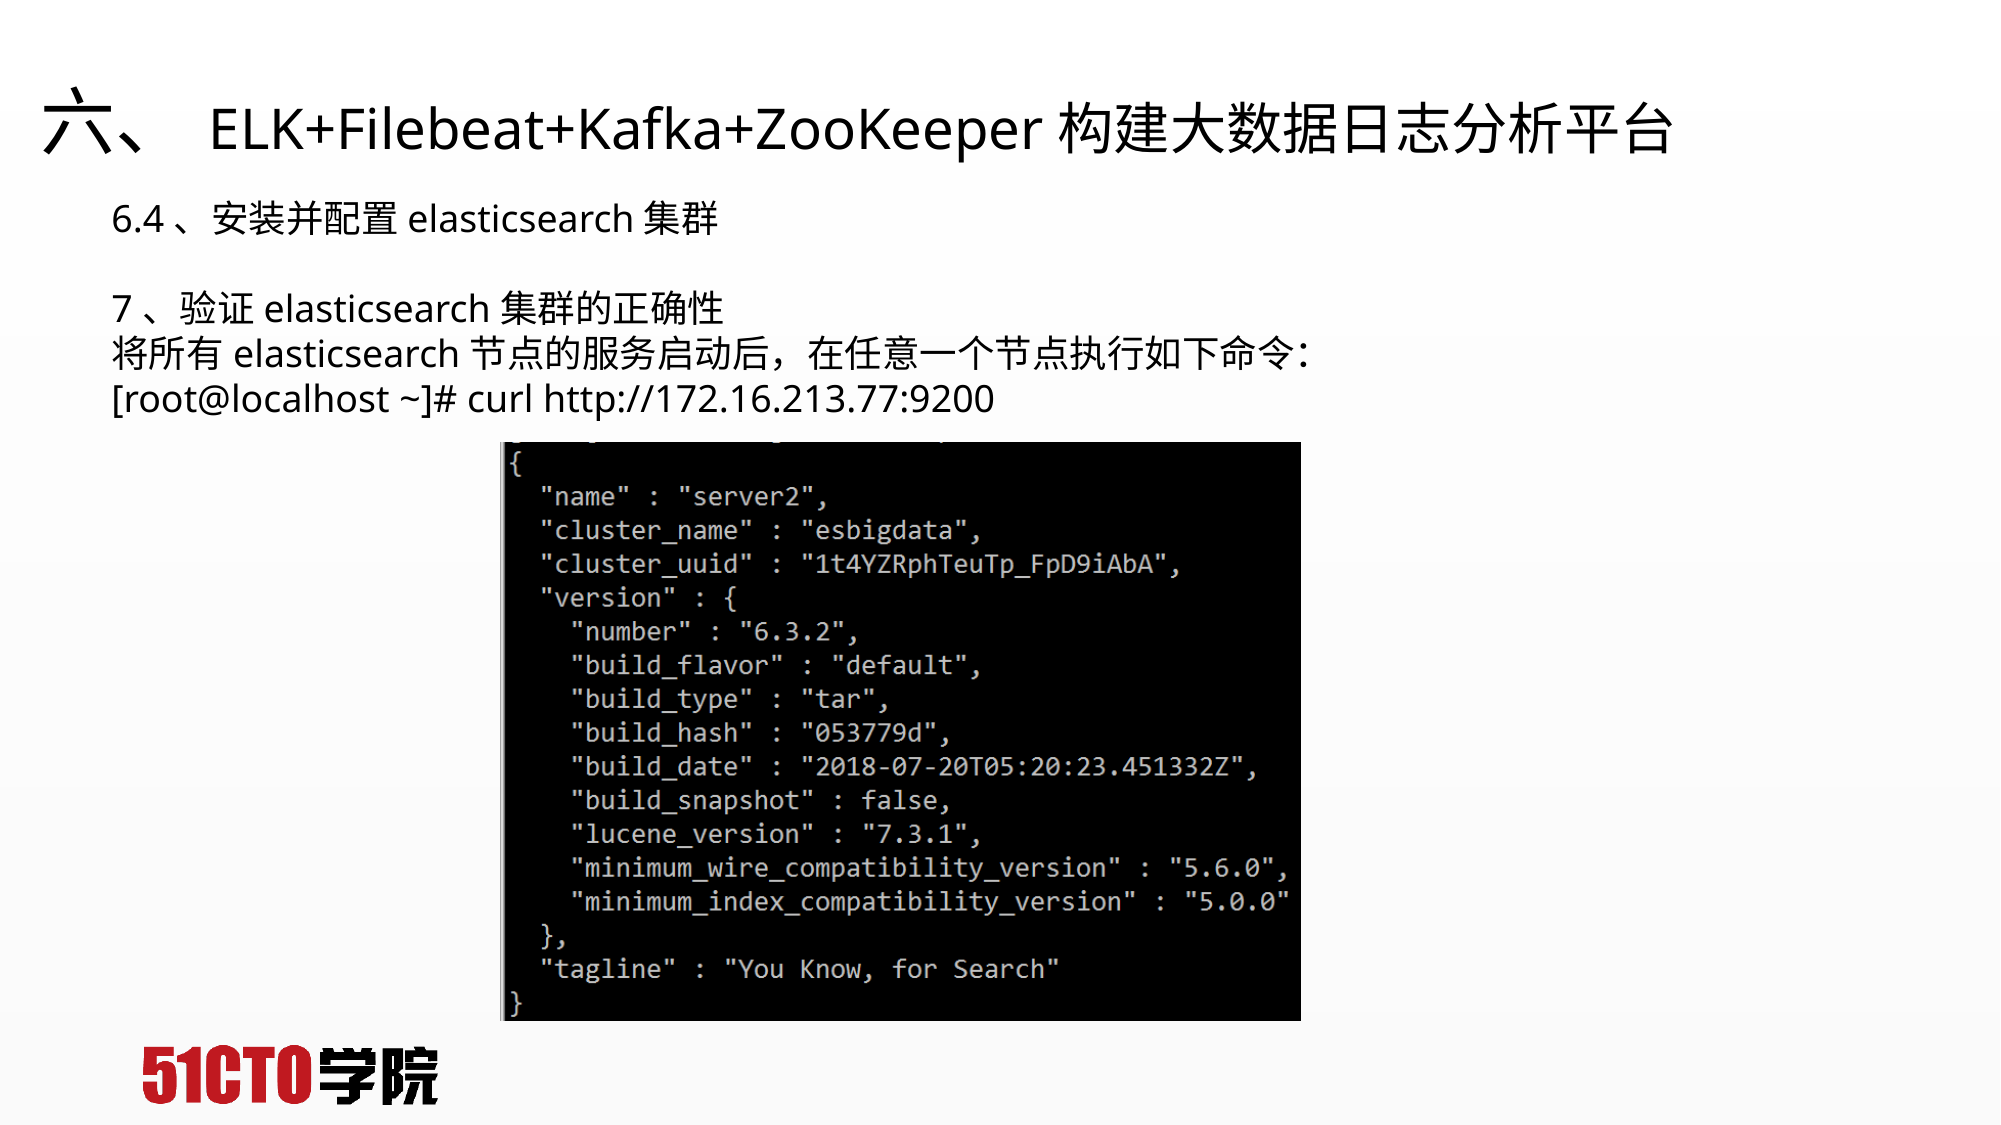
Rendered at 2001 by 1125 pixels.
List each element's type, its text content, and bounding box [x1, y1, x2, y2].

list 6.4、安装并配置elasticsearch集群 7、验证elasticsearch集群的正确性 将所有elasticsearch节点的服务启动后，在任意一个节点执行如下命令： [root@localhost ~]# curl http://172.16.213.77:9200 [96, 187, 1947, 1042]
title 六、ELK+Filebeat+Kafka+ZooKeeper构建大数据日志分析平台 [25, 3, 1751, 191]
picture [500, 442, 1301, 1021]
picture [143, 1045, 438, 1105]
